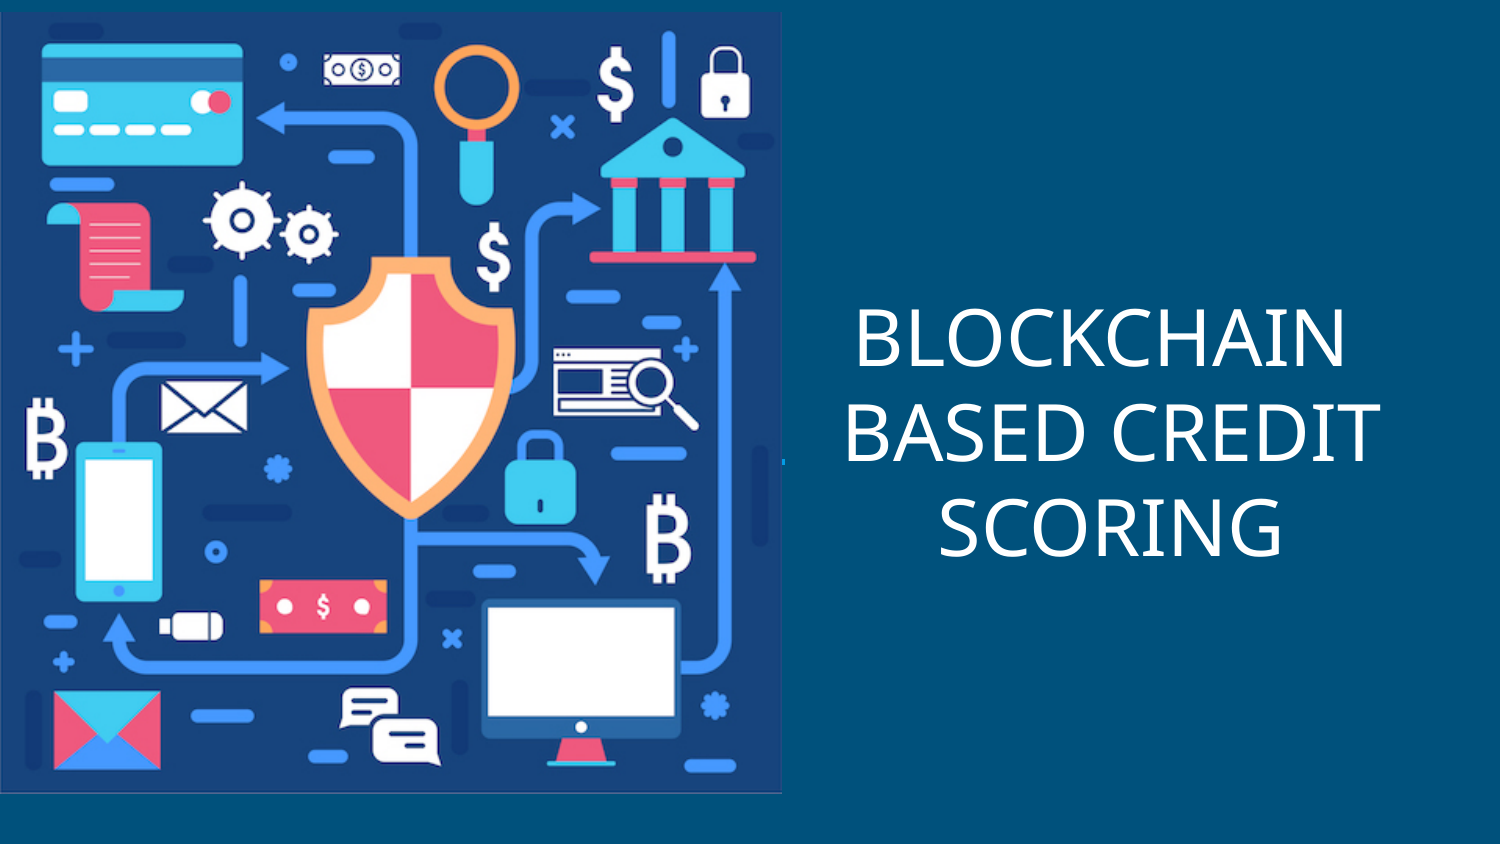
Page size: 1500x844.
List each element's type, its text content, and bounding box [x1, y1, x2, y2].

title BLOCKCHAIN BASED CREDIT SCORING [795, 120, 1428, 708]
picture [0, 13, 781, 793]
